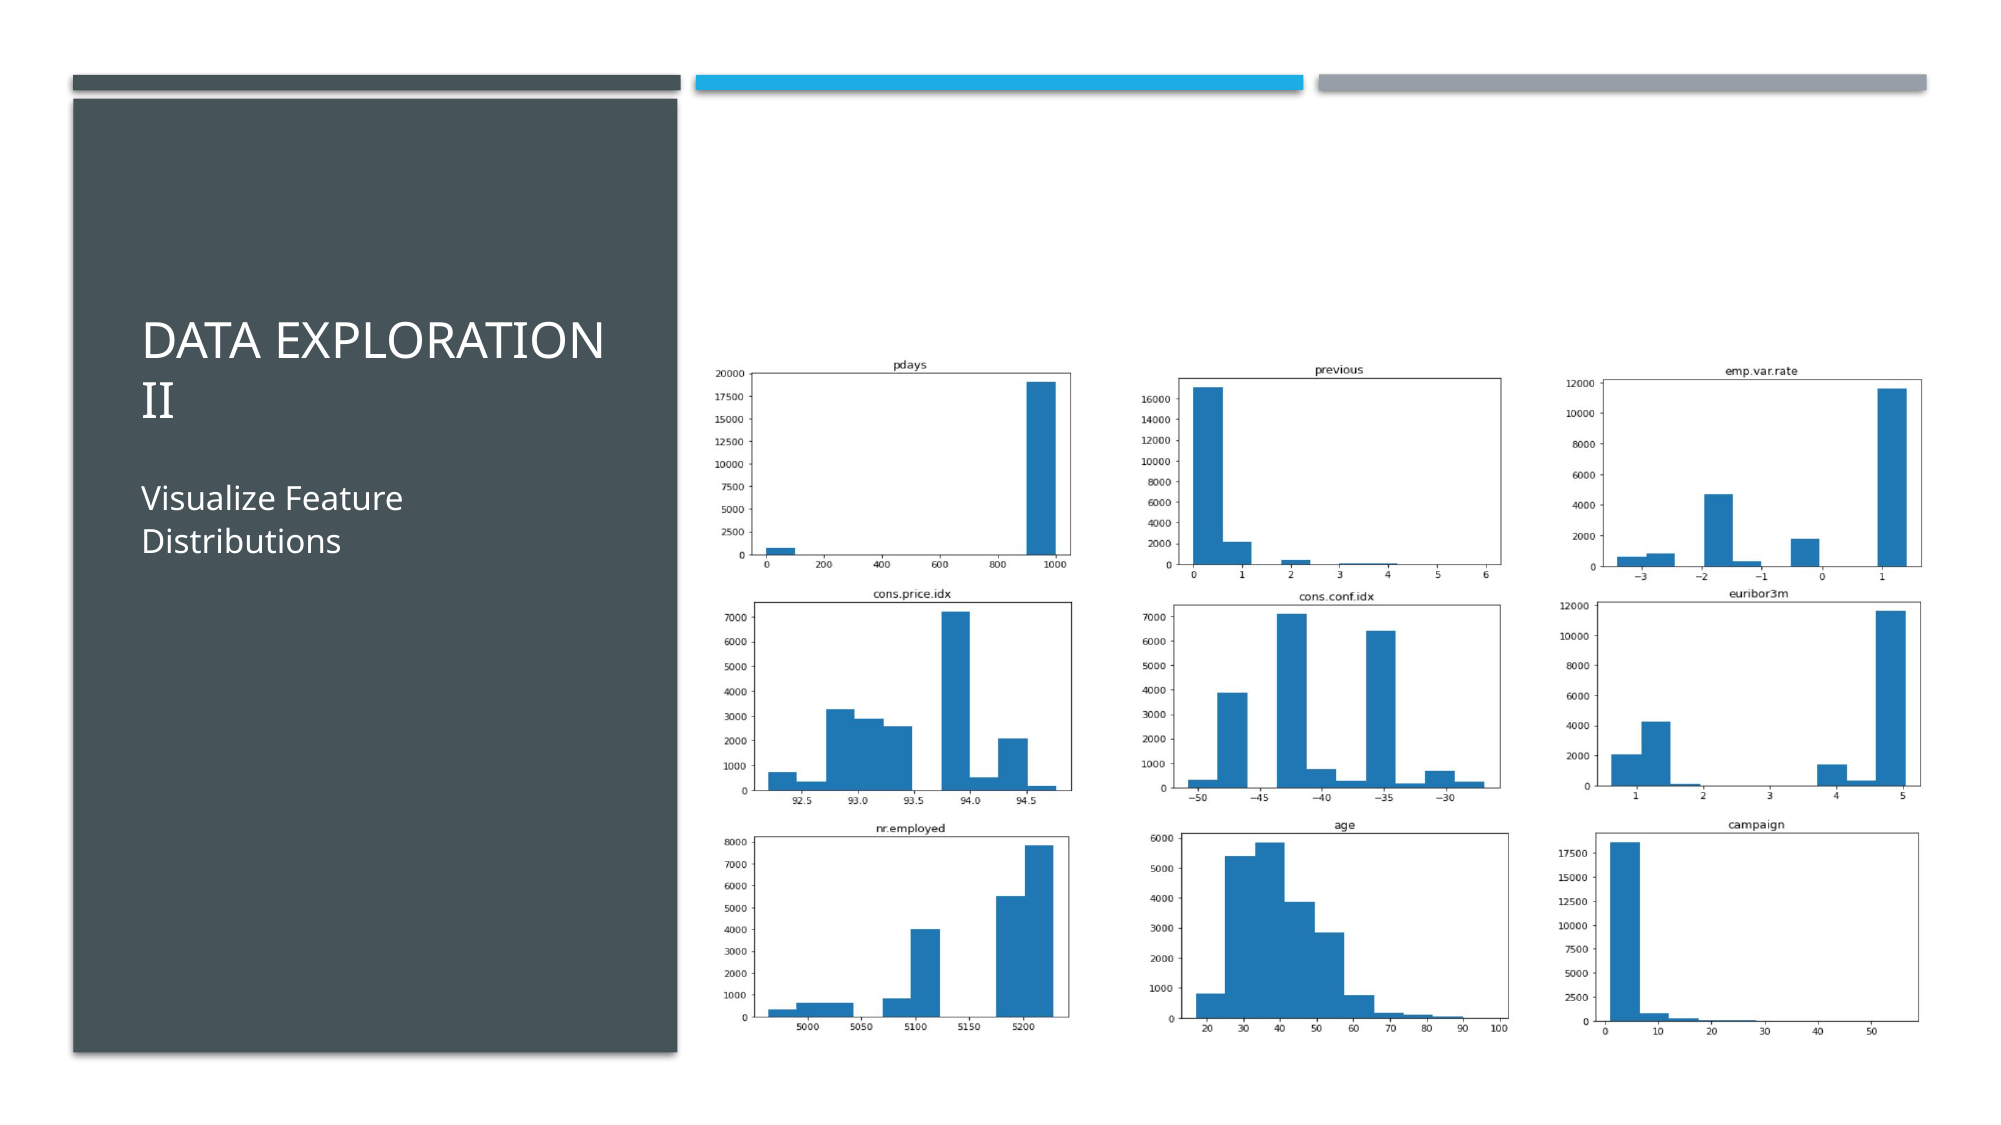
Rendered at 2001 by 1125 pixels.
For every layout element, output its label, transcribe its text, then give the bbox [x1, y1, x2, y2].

picture [710, 583, 1076, 808]
picture [1133, 360, 1507, 808]
picture [1553, 815, 1926, 1041]
picture [716, 815, 1076, 1041]
picture [1553, 360, 1926, 808]
picture [710, 351, 1076, 576]
picture [1143, 815, 1516, 1041]
title DATA exploration II [125, 153, 664, 436]
list Visualize Feature Distributions [125, 465, 624, 958]
